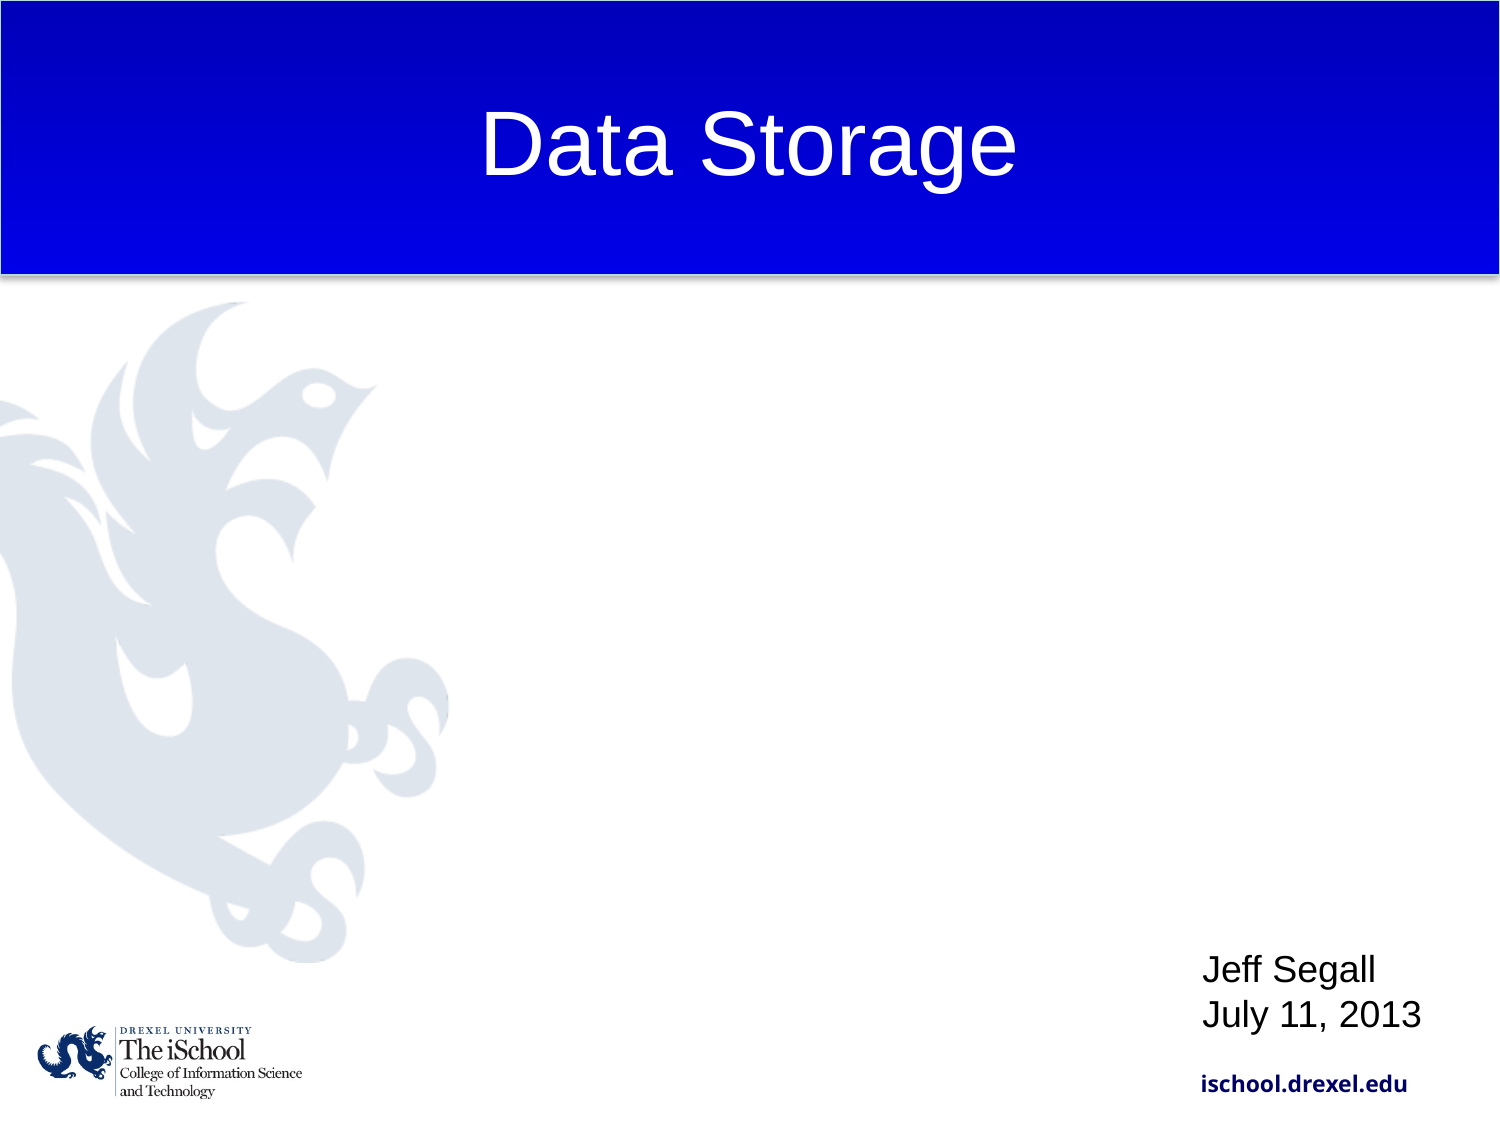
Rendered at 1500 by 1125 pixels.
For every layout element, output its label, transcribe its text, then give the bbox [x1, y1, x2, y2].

picture [0, 301, 451, 963]
title Data Storage [74, 44, 1426, 233]
picture [37, 1026, 302, 1099]
text_box [0, 0, 1500, 276]
text_box Jeff Segall July 11, 2013 [1187, 937, 1438, 1043]
